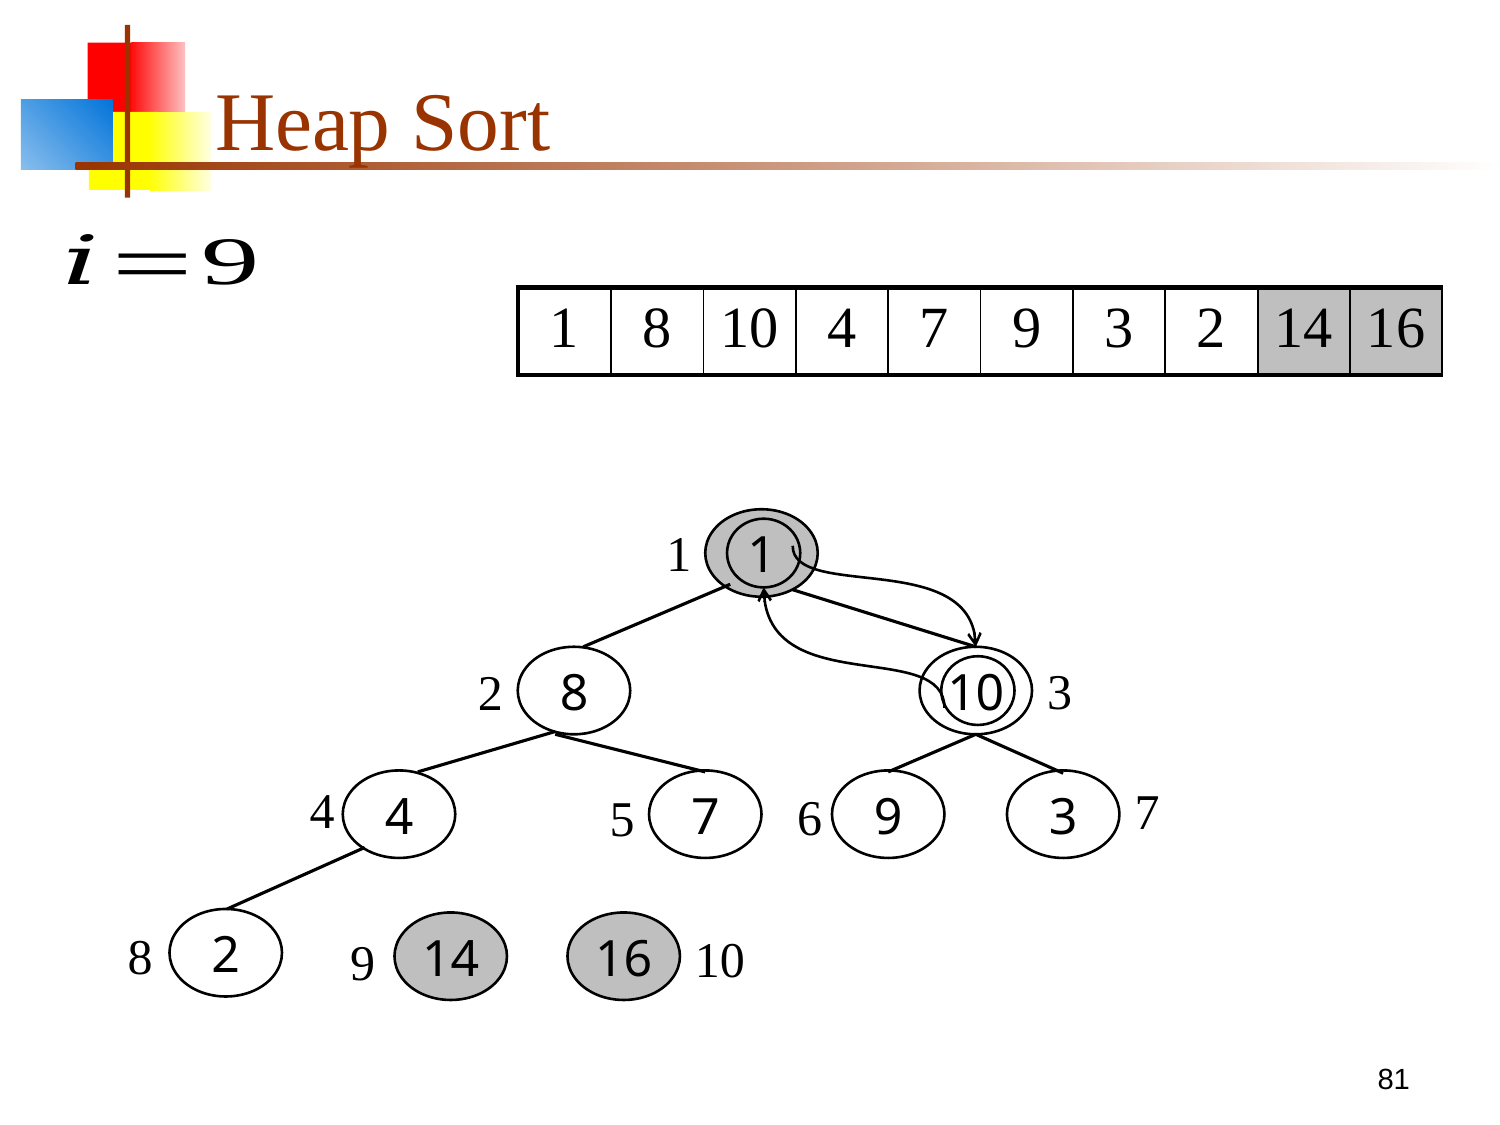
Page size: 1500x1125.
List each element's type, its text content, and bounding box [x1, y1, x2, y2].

table_header 4 [797, 290, 887, 373]
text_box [517, 508, 1033, 735]
text_box 6 [782, 778, 837, 854]
table_header 2 [1166, 290, 1257, 373]
text_box 2 [169, 908, 282, 997]
text_box 3 [1037, 651, 1088, 727]
text_box 5 [594, 778, 650, 854]
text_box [792, 545, 976, 647]
text_box 9 [837, 770, 945, 858]
table_header 1 [520, 290, 610, 373]
text_box 2 [463, 653, 512, 728]
table_header 14 [1259, 290, 1349, 373]
text_box 7 [1119, 771, 1175, 847]
table_header 9 [981, 290, 1072, 373]
table_header 3 [1074, 290, 1164, 373]
table_header 16 [1351, 290, 1441, 373]
text_box 16 [567, 912, 680, 1000]
text_box 7 [650, 770, 762, 858]
text_box 10 [680, 920, 760, 995]
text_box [763, 587, 945, 709]
table_header 8 [612, 290, 703, 373]
table_header 7 [889, 290, 980, 373]
text_box 4 [294, 771, 350, 846]
text_box 4 [350, 770, 456, 858]
text_box 9 [335, 923, 391, 999]
text_box 14 [394, 912, 507, 1000]
slide_number 81 [1074, 1049, 1425, 1103]
text_box 3 [1006, 770, 1119, 858]
table_header 10 [704, 290, 795, 373]
title Heap Sort [200, 37, 1479, 175]
text_box 8 [112, 917, 168, 992]
